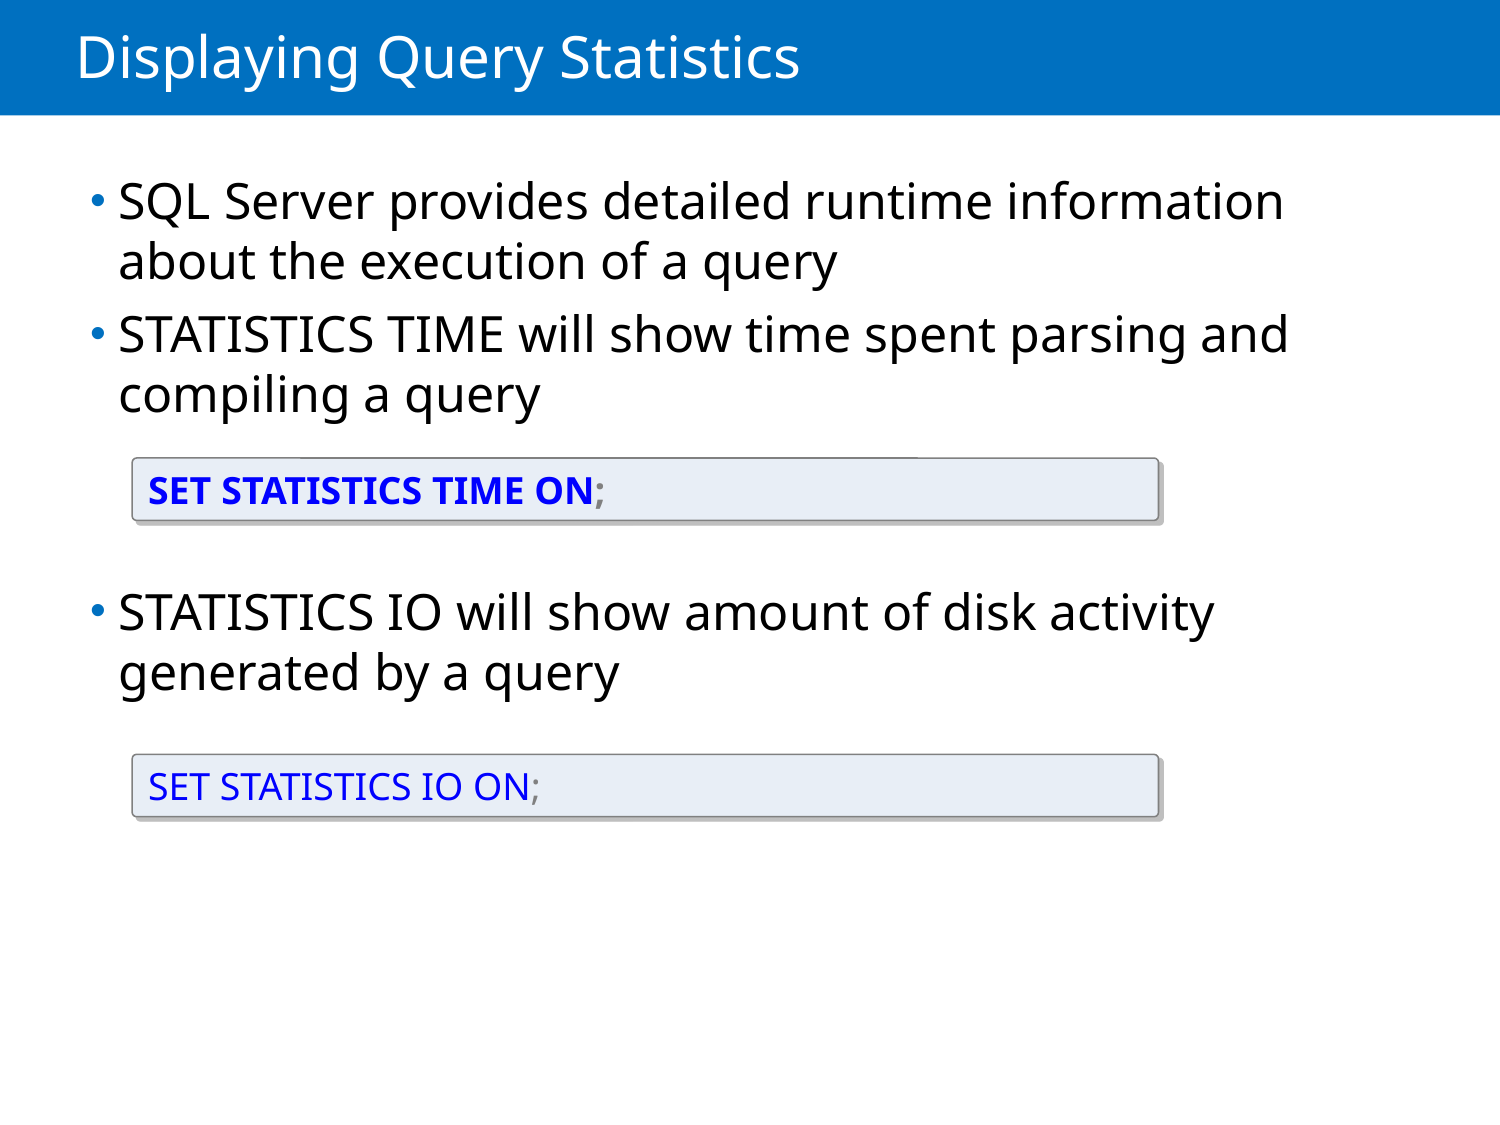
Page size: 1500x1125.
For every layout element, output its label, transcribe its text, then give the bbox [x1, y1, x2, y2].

text_box SET STATISTICS IO ON; [132, 754, 1159, 817]
text_box SET STATISTICS TIME ON; [132, 457, 1159, 521]
title Displaying Query Statistics [75, 0, 1351, 122]
text_box SQL Server provides detailed runtime information about the execution of a query STATISTICS TIME will show time spent parsing and compiling a query STATISTICS IO will show amount of disk activity generated by a query [75, 162, 1347, 883]
